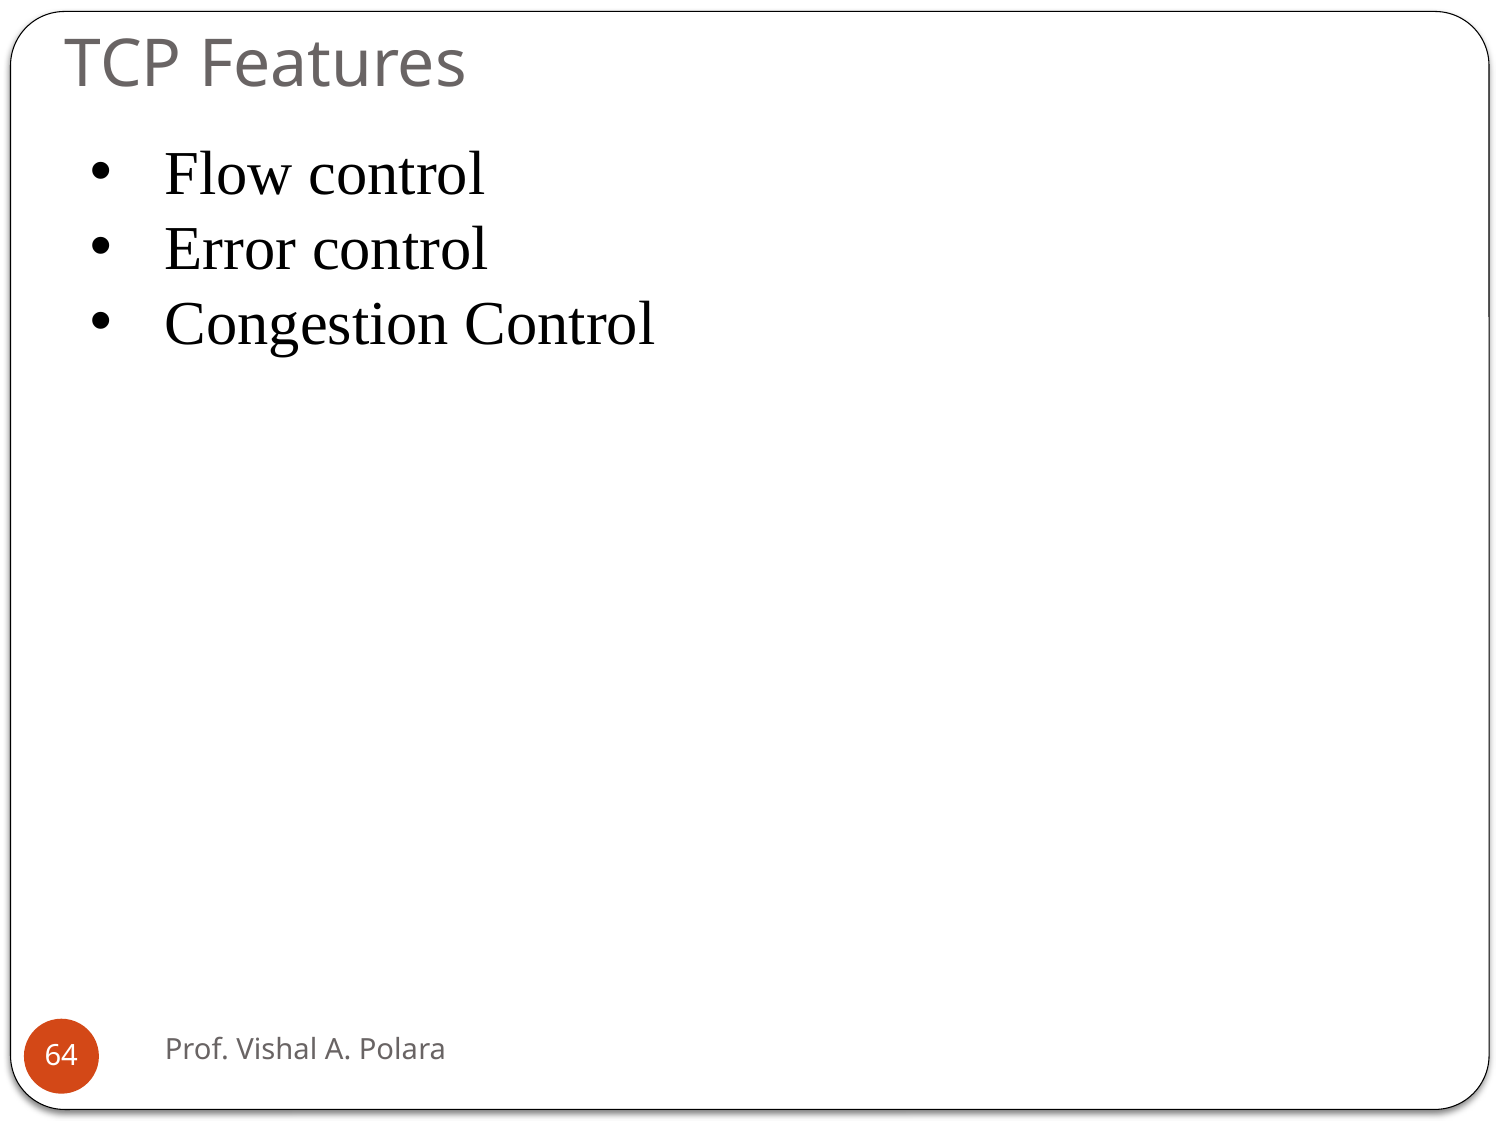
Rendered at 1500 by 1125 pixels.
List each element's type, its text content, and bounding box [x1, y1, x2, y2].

slide_number 64 [23, 1018, 99, 1094]
footer Prof. Vishal A. Polara [150, 1012, 800, 1088]
title TCP Features [50, 12, 1197, 115]
text_box Flow control Error control Congestion Control [75, 125, 1463, 365]
